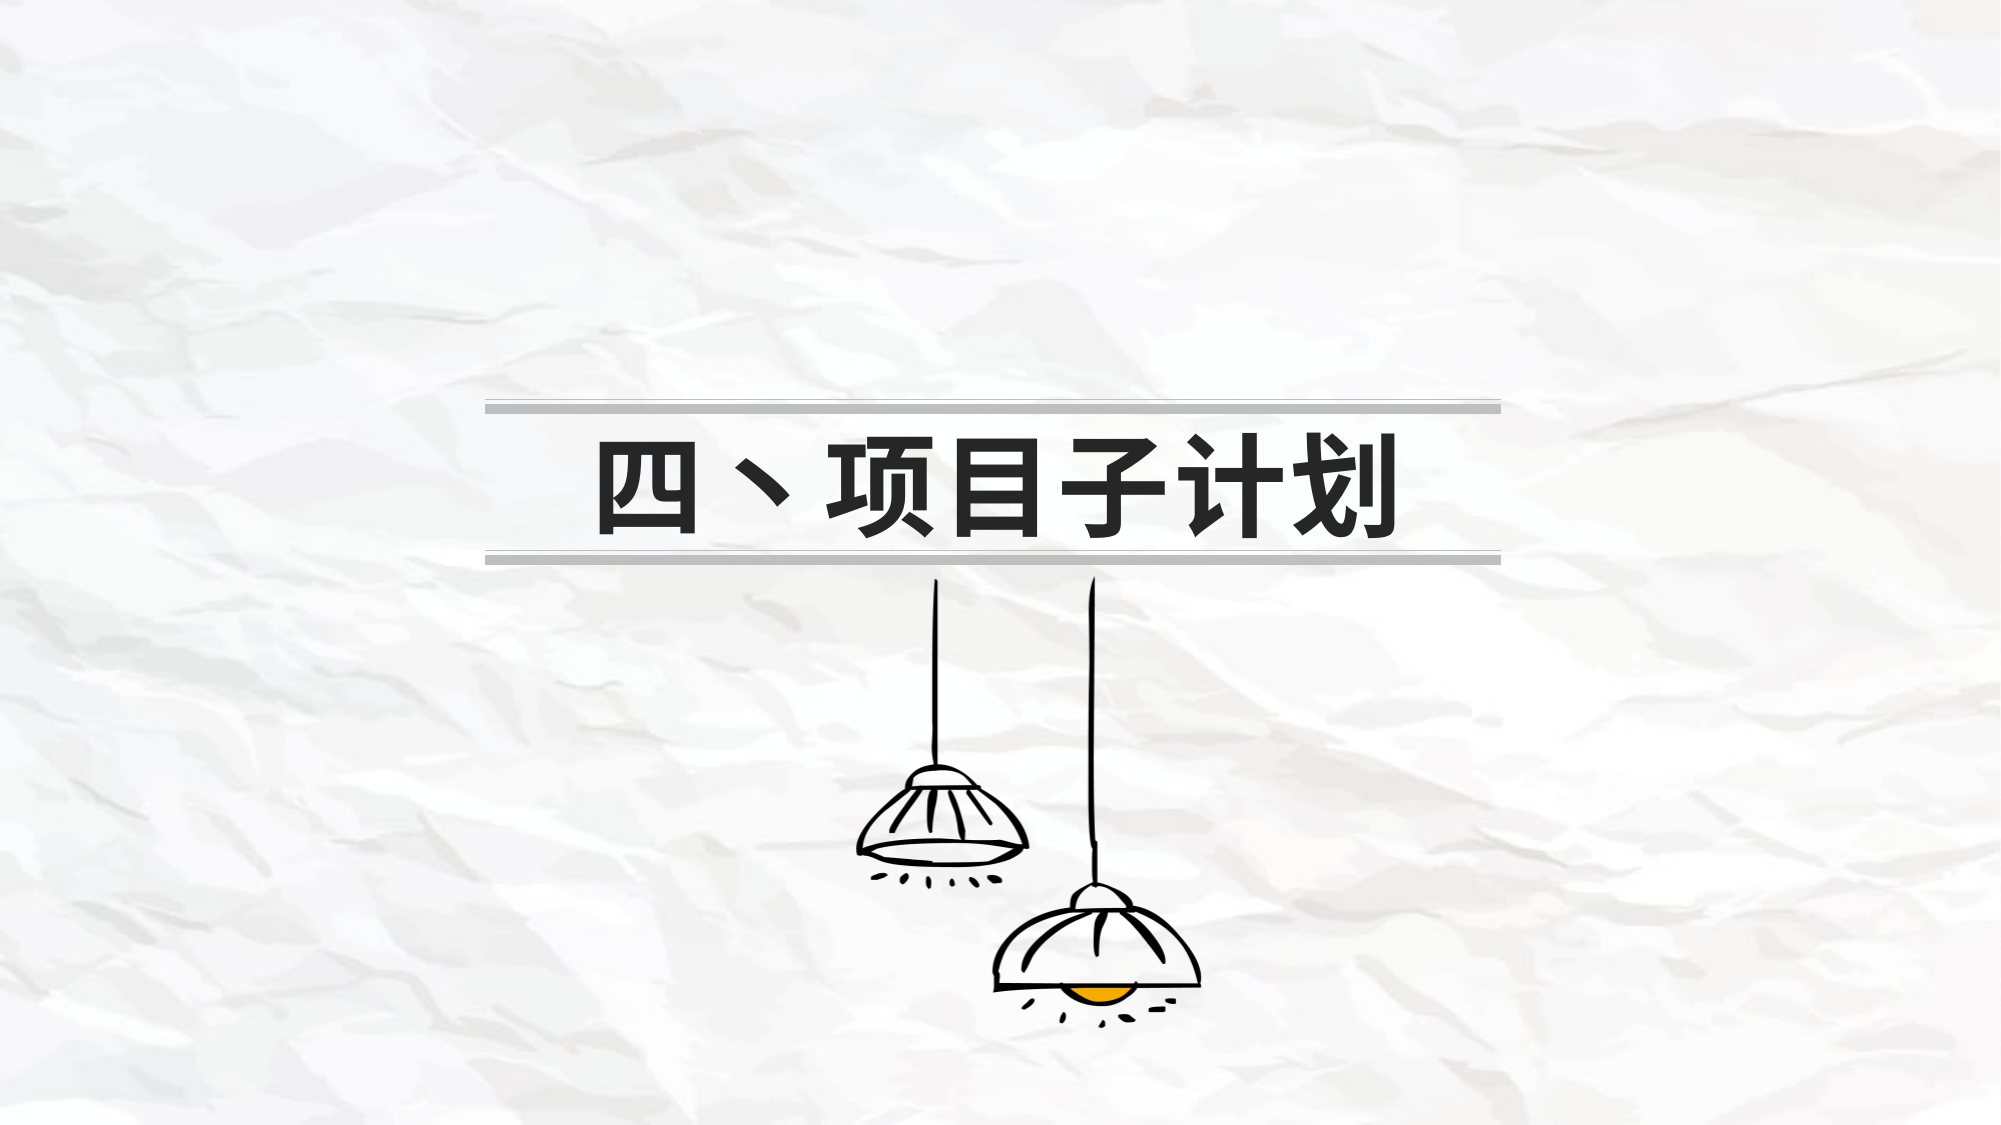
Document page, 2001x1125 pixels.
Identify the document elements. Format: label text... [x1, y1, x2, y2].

text_box 四丶项目子计划 [220, 408, 1776, 559]
picture [0, 0, 2001, 1125]
